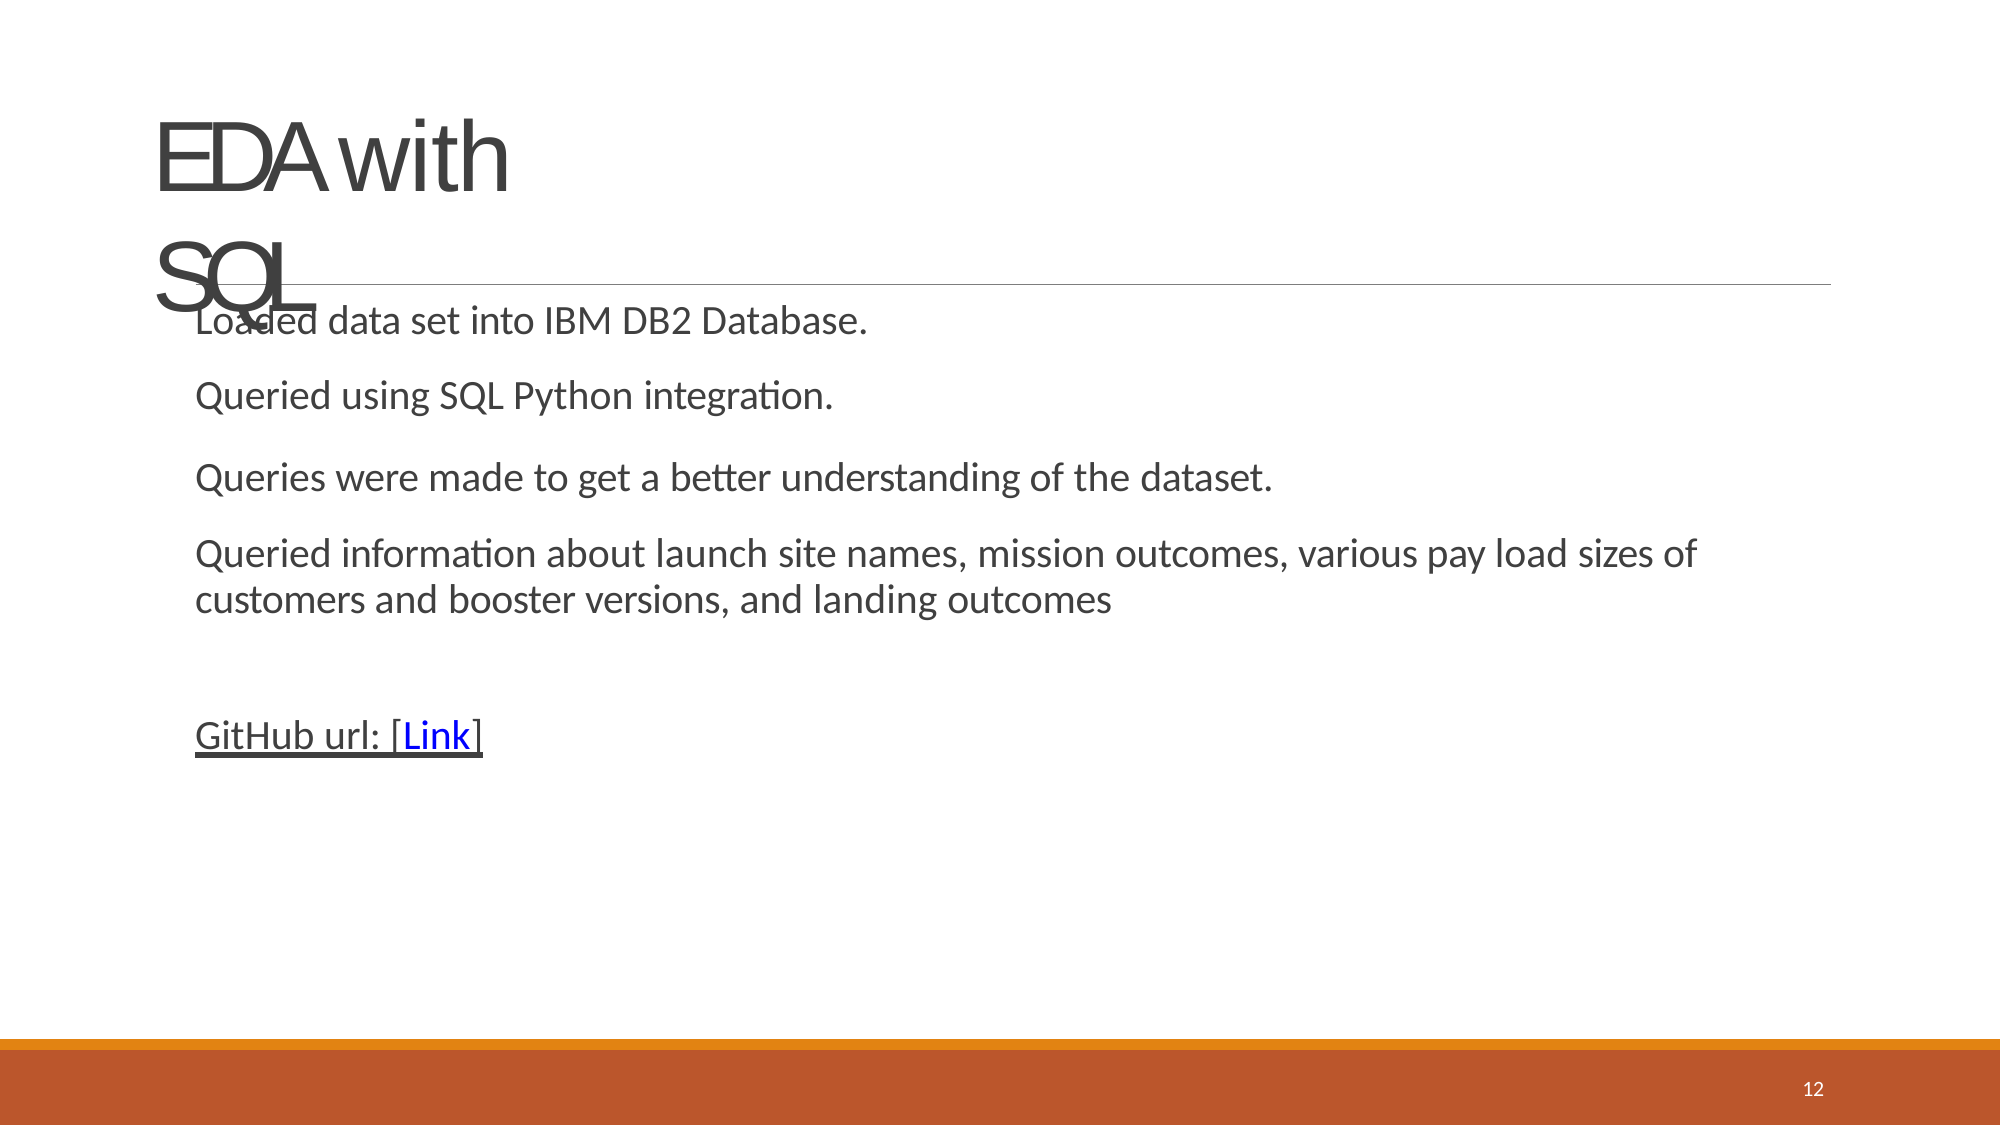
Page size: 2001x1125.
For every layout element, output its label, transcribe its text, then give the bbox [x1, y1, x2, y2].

title EDA with SQL [150, 89, 683, 332]
text_box Loaded data set into IBM DB2 Database. Queried using SQL Python integration. Queries were made to get a better understanding of the dataset. Queried information about launch site names, mission outcomes, various pay load sizes of customers and booster versions, and landing outcomes GitHub url: [Link] [192, 266, 1782, 758]
slide_number 12 [1795, 1077, 1831, 1125]
